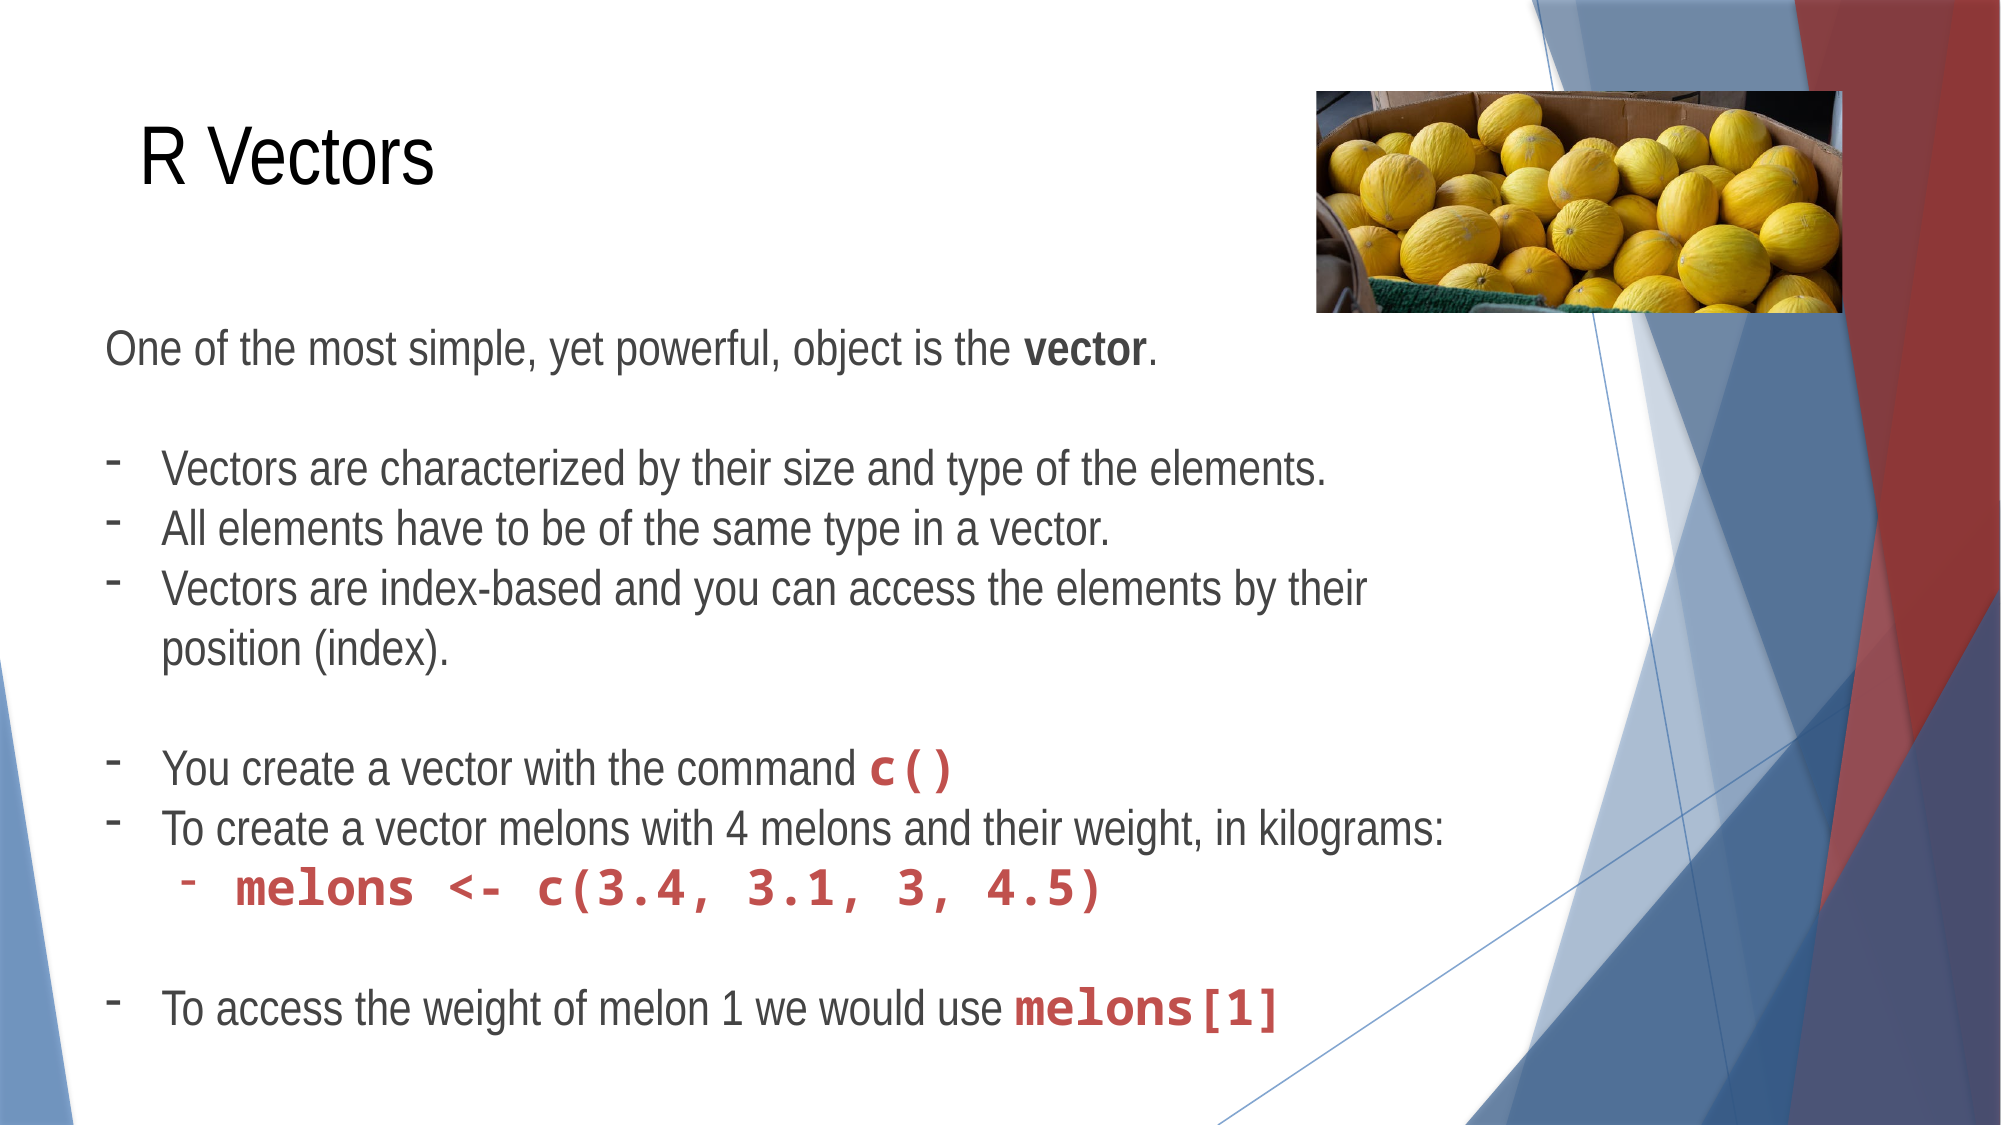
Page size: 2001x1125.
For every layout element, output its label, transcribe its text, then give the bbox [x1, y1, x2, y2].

text_box R Vectors [124, 94, 451, 209]
text_box One of the most simple, yet powerful, object is the vector. Vectors are characterized by their size and type of the elements. All elements have to be of the same type in a vector. Vectors are index-based and you can access the elements by their position (index). You create a vector with the command c() To create a vector melons with 4 melons and their weight, in kilograms: melons <- c(3.4, 3.1, 3, 4.5) To access the weight of melon 1 we would use melons[1] [90, 308, 1480, 1044]
picture [1315, 91, 1843, 313]
